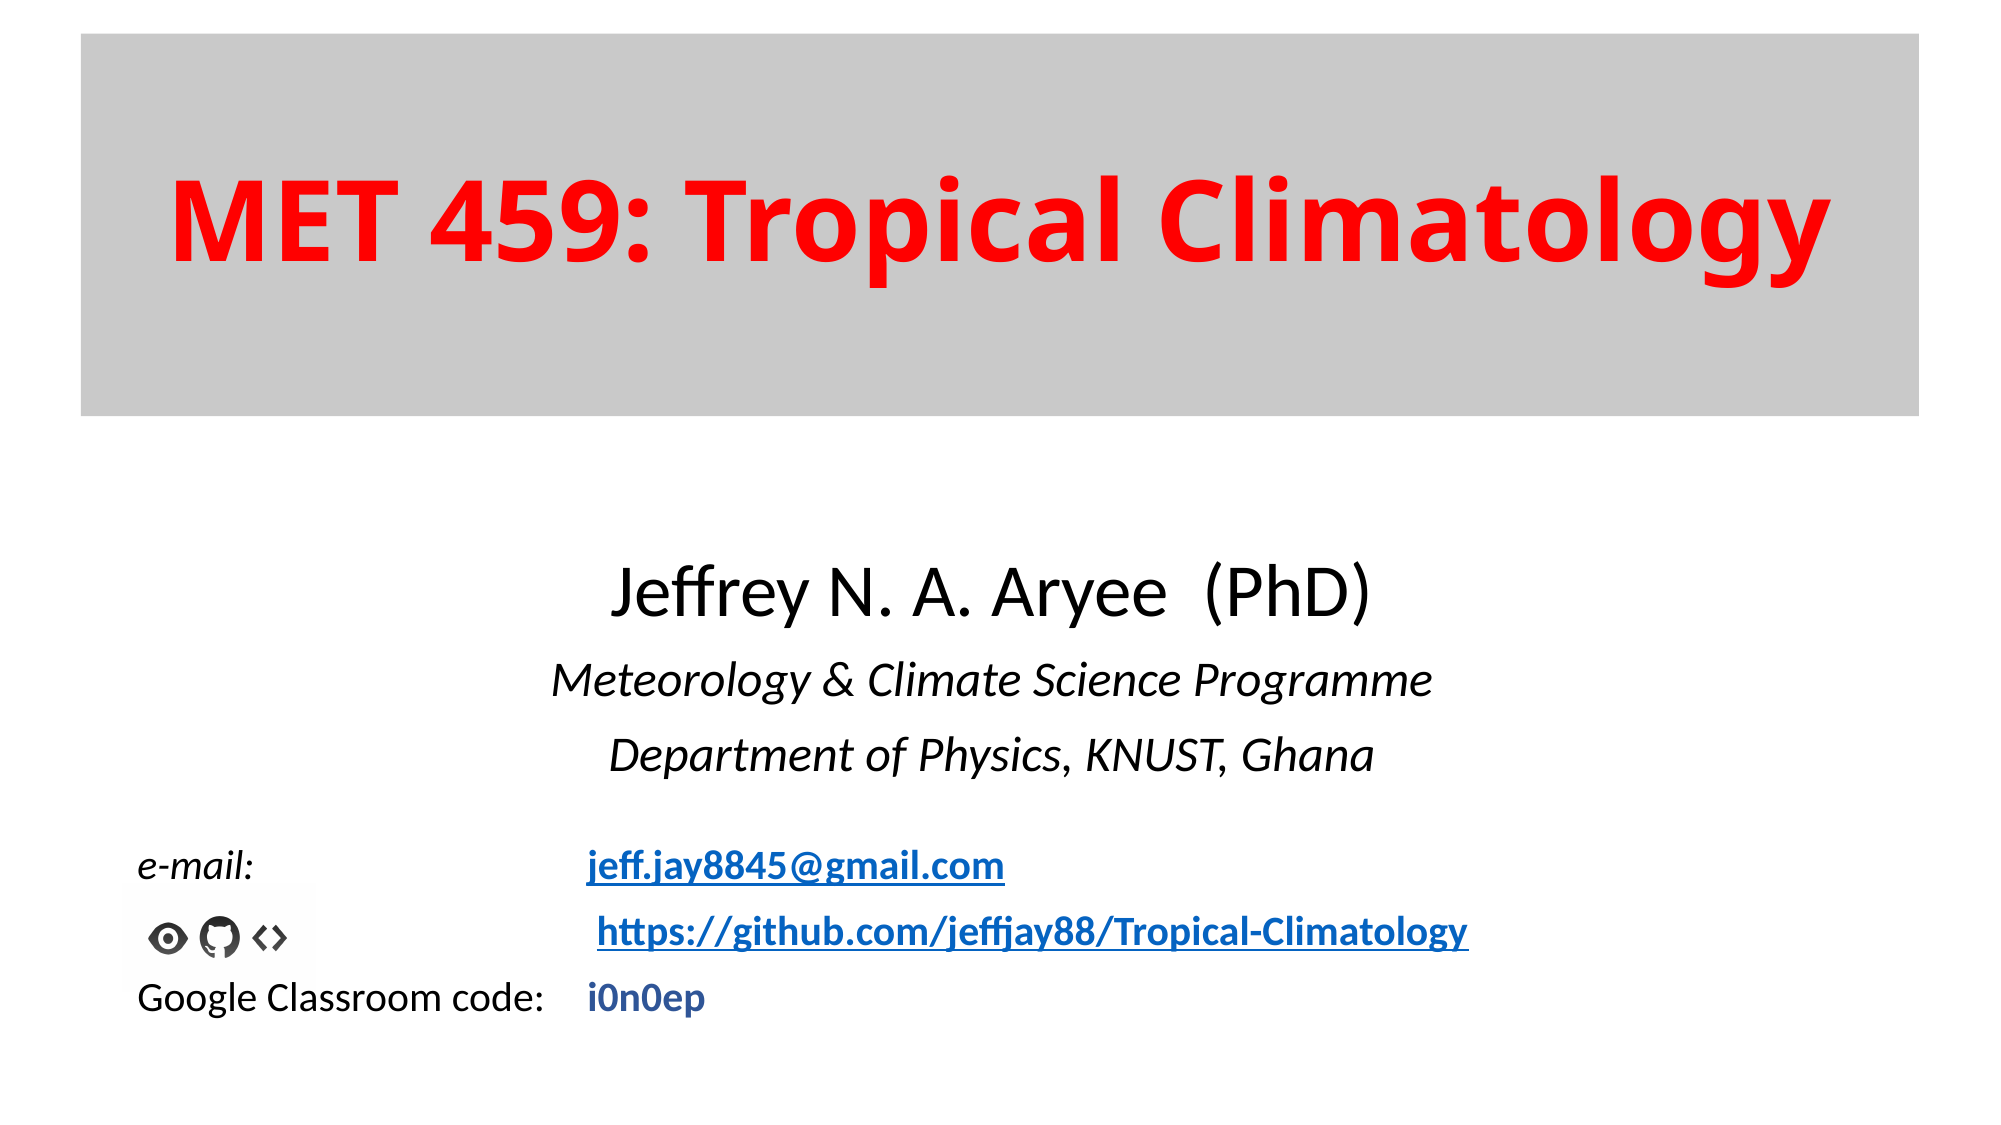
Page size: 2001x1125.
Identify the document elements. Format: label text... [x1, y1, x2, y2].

text_box MET 459: Tropical Climatology [80, 33, 1919, 417]
picture [122, 883, 316, 992]
subtitle Jeffrey N. A. Aryee (PhD) Meteorology & Climate Science Programme Department of Physics, KNUST, Ghana [242, 543, 1743, 802]
text_box e-mail: jeff.jay8845@gmail.com https://github.com/jeffjay88/Tropical-Climatology Google Classroom code: i0n0ep [122, 836, 1921, 996]
